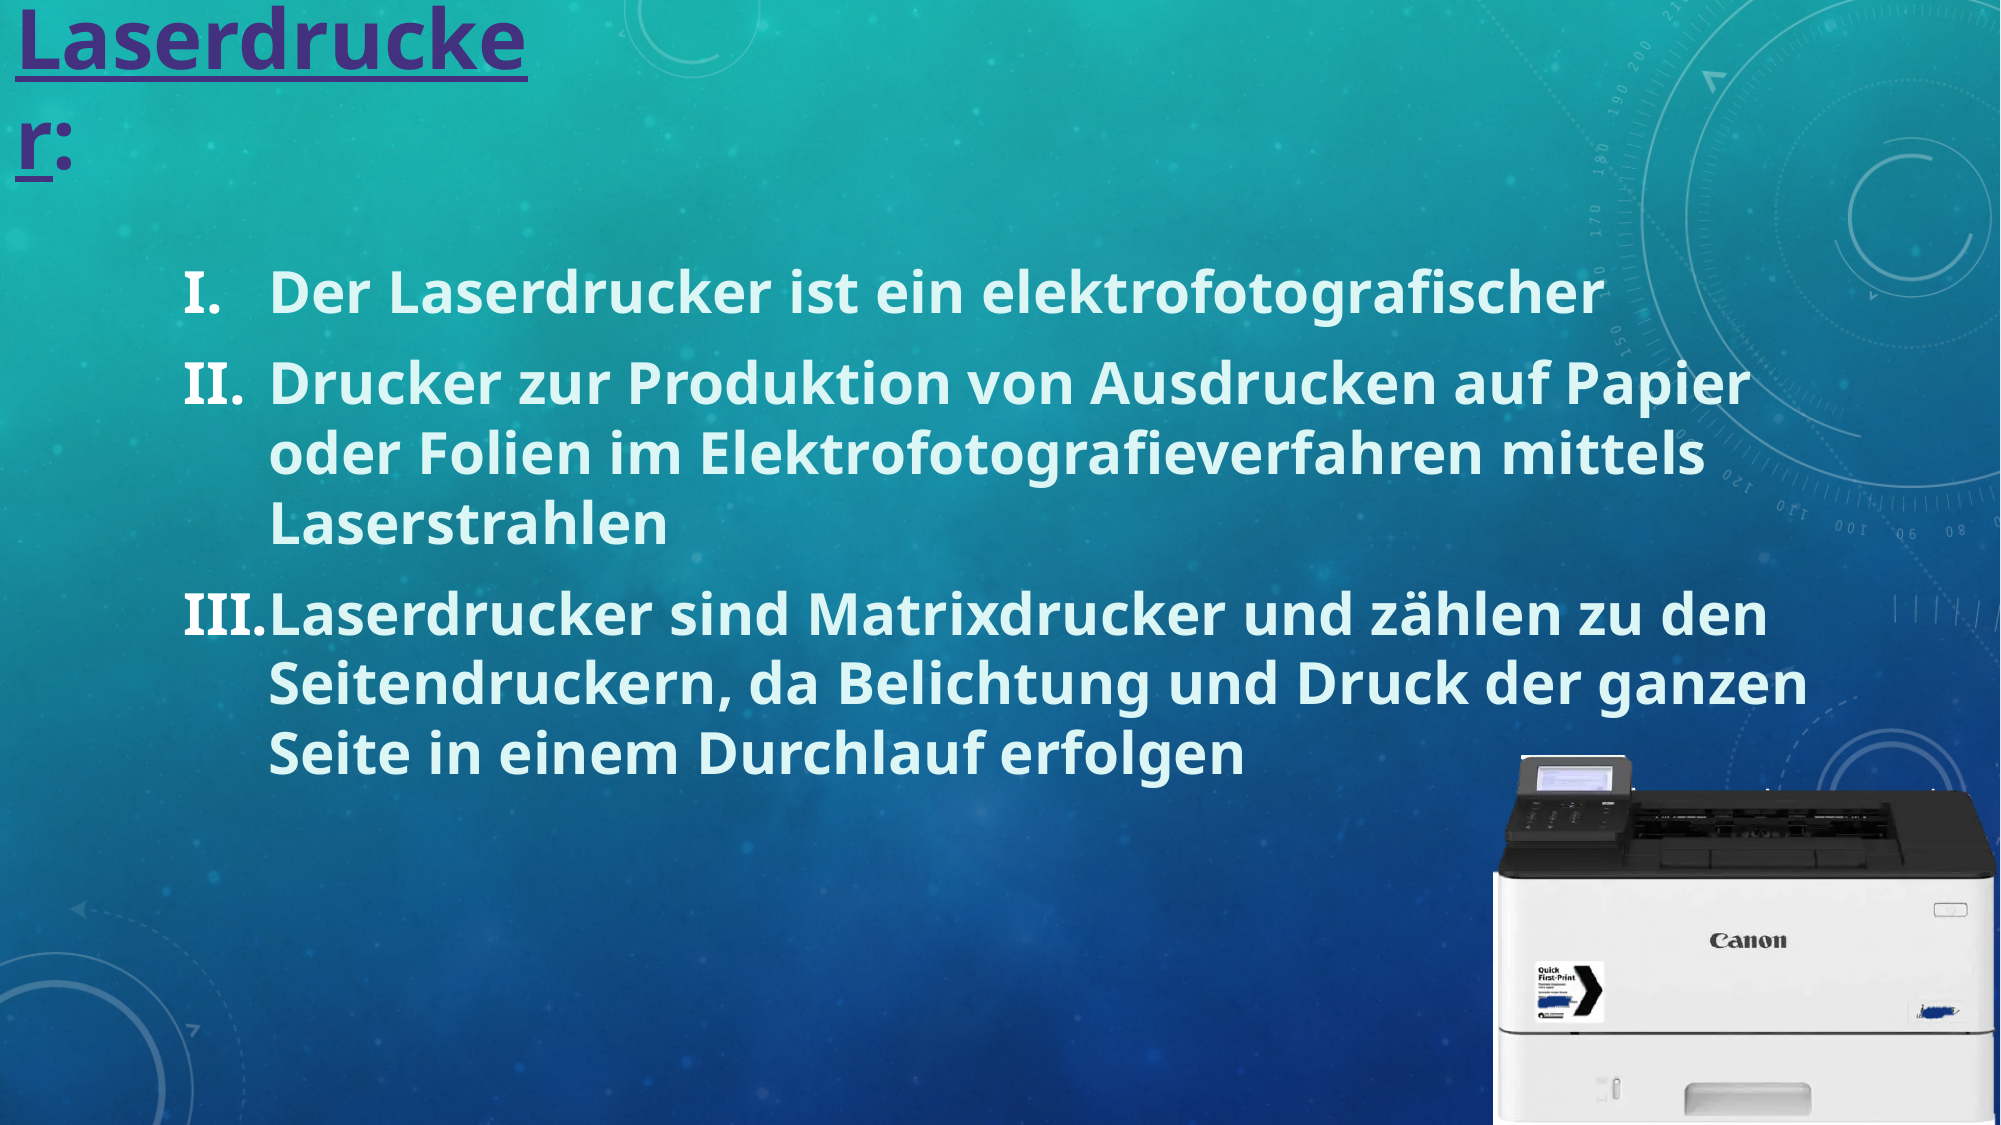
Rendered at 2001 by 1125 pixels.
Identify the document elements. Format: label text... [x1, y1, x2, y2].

picture [0, 0, 2001, 1125]
list Der Laserdrucker ist ein elektrofotografischer Drucker zur Produktion von Ausdrucken auf Papier oder Folien im Elektrofotografieverfahren mittels Laserstrahlen Laserdrucker sind Matrixdrucker und zählen zu den Seitendruckern, da Belichtung und Druck der ganzen Seite in einem Durchlauf erfolgen [169, 173, 1831, 869]
title Laserdrucker: [0, 32, 544, 141]
